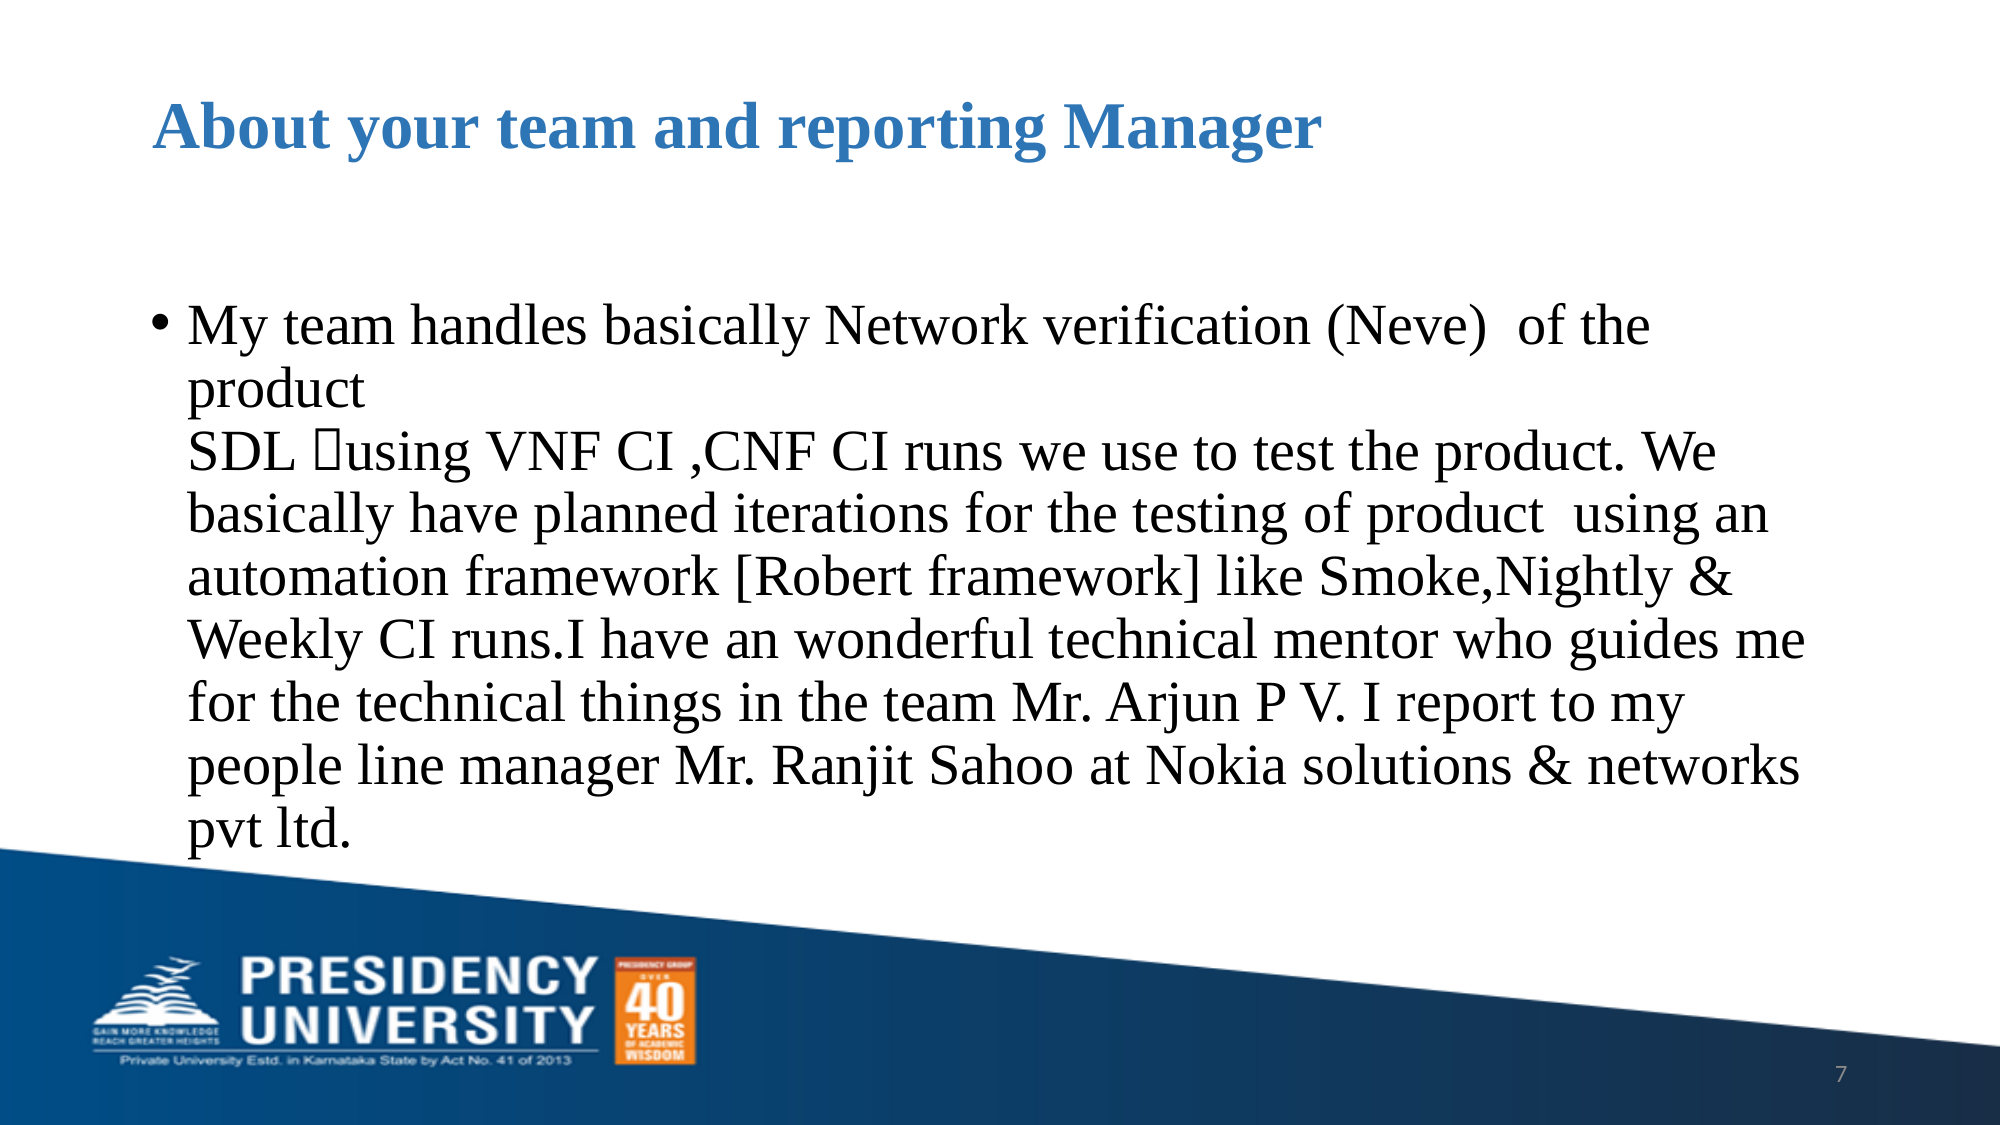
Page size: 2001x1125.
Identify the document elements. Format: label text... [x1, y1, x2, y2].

title About your team and reporting Manager [137, 59, 1863, 195]
picture [0, 845, 2000, 1125]
slide_number 7 [1412, 1042, 1863, 1103]
list My team handles basically Network verification (Neve) of the product SDL using VNF CI ,CNF CI runs we use to test the product. We basically have planned iterations for the testing of product using an automation framework [Robert framework] like Smoke,Nightly & Weekly CI runs.I have an wonderful technical mentor who guides me for the technical things in the team Mr. Arjun P V. I report to my people line manager Mr. Ranjit Sahoo at Nokia solutions & networks pvt ltd. [135, 286, 1861, 740]
